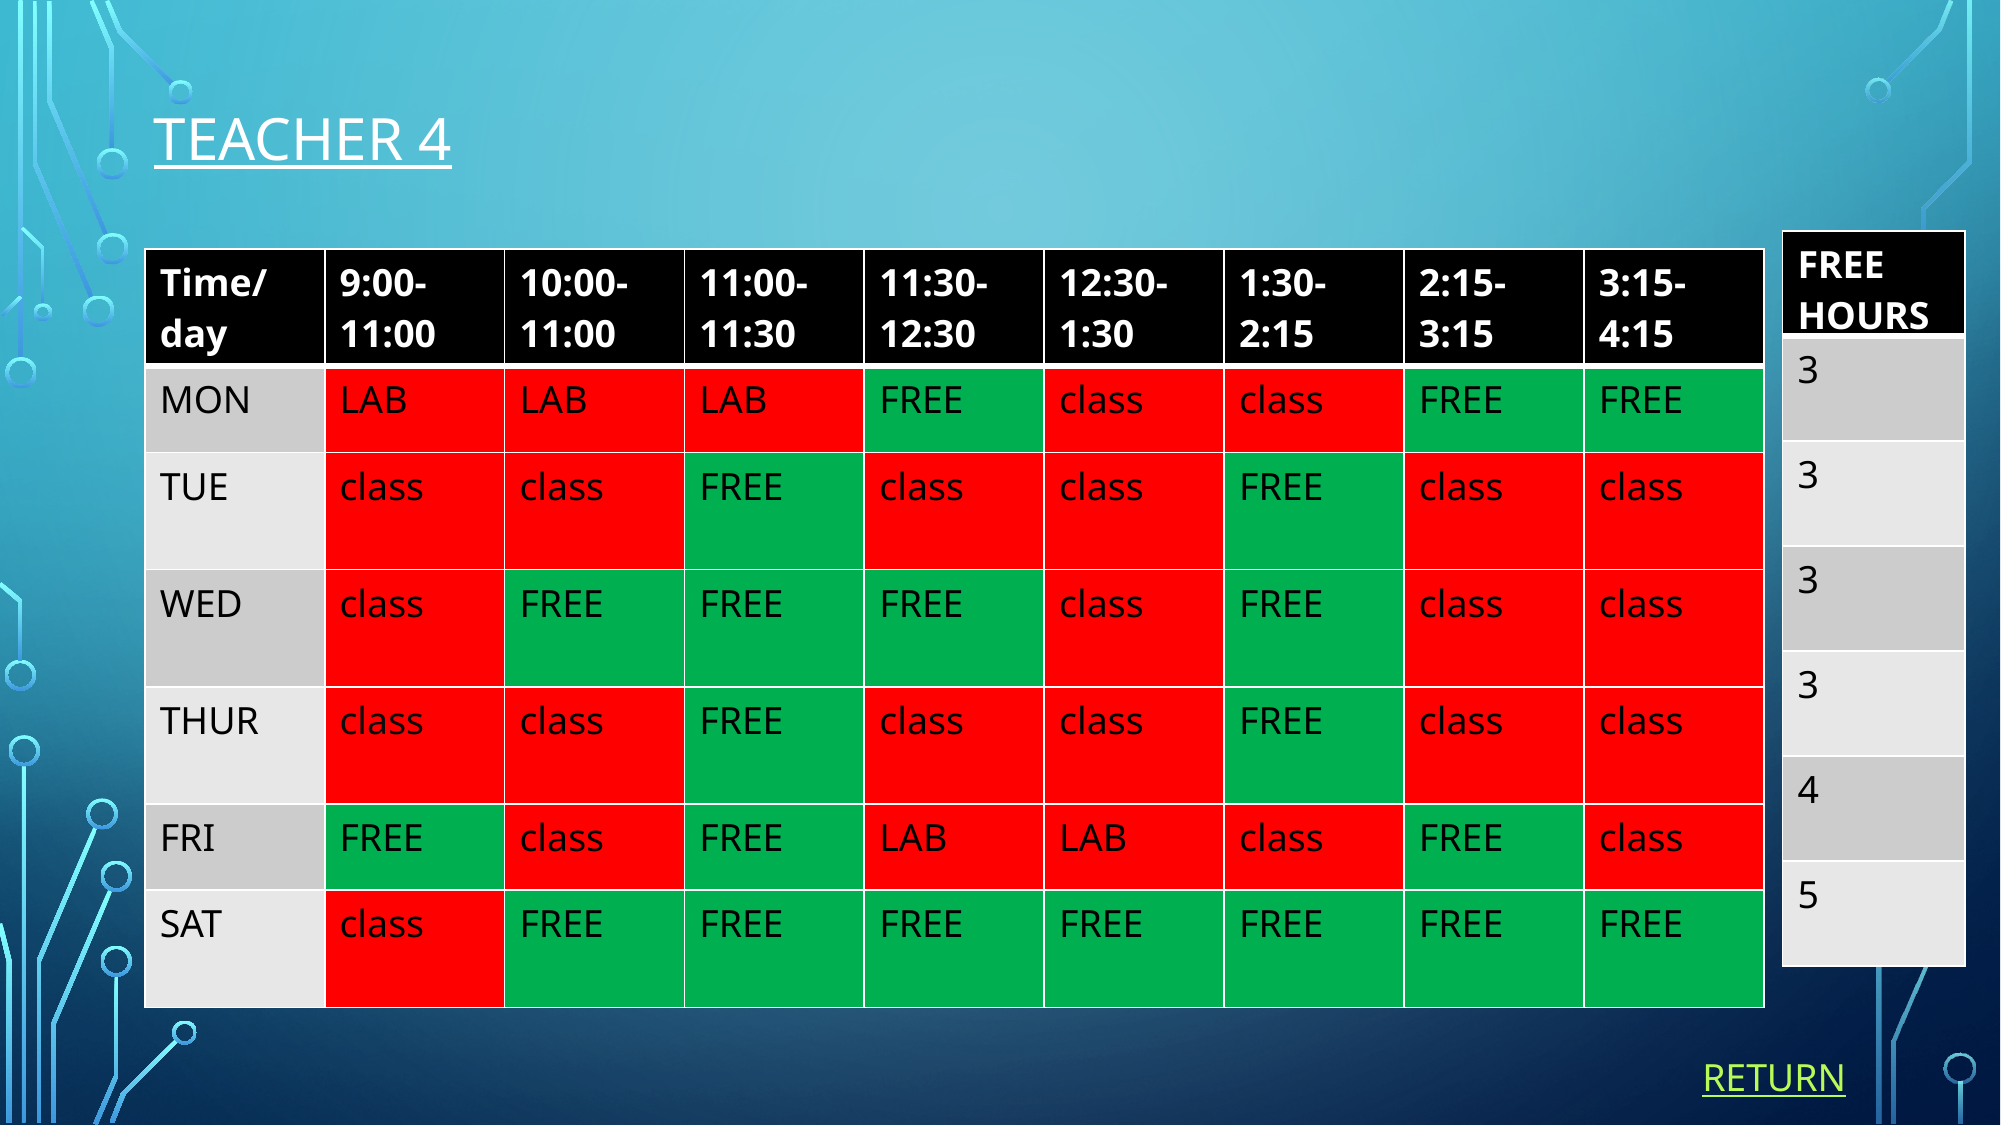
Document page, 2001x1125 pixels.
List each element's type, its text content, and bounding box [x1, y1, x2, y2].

table_cell 3 [1783, 652, 1964, 755]
table_cell 5 [1783, 862, 1964, 965]
table_cell class [1585, 453, 1763, 569]
table_cell class [326, 891, 504, 1007]
table_cell FREE [1585, 369, 1763, 452]
table_cell 4 [1783, 757, 1964, 860]
table_cell class [865, 453, 1043, 569]
table_cell FREE [1225, 570, 1403, 686]
text_box RETURN [1687, 1046, 1918, 1113]
table_cell class [1585, 805, 1763, 889]
table_cell class [505, 453, 684, 569]
table_cell TUE [146, 453, 324, 569]
table_cell SAT [146, 891, 324, 1007]
table_cell FREE [505, 570, 684, 686]
table_cell class [1585, 688, 1763, 803]
table_cell 3 [1783, 547, 1964, 650]
table_header 11:30- 12:30 [865, 250, 1043, 363]
table_cell class [1045, 453, 1223, 569]
table_cell FREE [685, 453, 863, 569]
table_cell class [1225, 369, 1403, 452]
table_cell LAB [326, 369, 504, 452]
table_cell FREE [1225, 891, 1403, 1007]
table_cell FREE [1405, 805, 1583, 889]
table_cell THUR [146, 688, 324, 803]
table_cell LAB [1045, 805, 1223, 889]
table_header 3:15- 4:15 [1585, 250, 1763, 363]
table_cell class [1585, 570, 1763, 686]
table_cell FREE [865, 891, 1043, 1007]
table_cell FREE [505, 891, 684, 1007]
table_cell FREE [1225, 453, 1403, 569]
table_cell class [1405, 570, 1583, 686]
table_header 9:00-11:00 [326, 250, 504, 363]
table_header 1:30- 2:15 [1225, 250, 1403, 363]
table_cell class [1225, 805, 1403, 889]
table_header 10:00-11:00 [505, 250, 684, 363]
table_cell FREE [865, 570, 1043, 686]
table_header 11:00-11:30 [685, 250, 863, 363]
table_cell 3 [1783, 442, 1964, 545]
table_cell 3 [1783, 339, 1964, 440]
table_cell LAB [865, 805, 1043, 889]
table_cell LAB [505, 369, 684, 452]
table_header 2:15- 3:15 [1405, 250, 1583, 363]
table_cell class [865, 688, 1043, 803]
table_cell FREE [1585, 891, 1763, 1007]
title TEACHER 4 [138, 20, 1764, 263]
table_cell class [505, 688, 684, 803]
table_cell class [326, 570, 504, 686]
table_cell class [1045, 369, 1223, 452]
table_cell WED [146, 570, 324, 686]
table_cell MON [146, 369, 324, 452]
table_cell FRI [146, 805, 324, 889]
table_header Time/ day [146, 250, 324, 363]
table_cell FREE [685, 570, 863, 686]
table_cell class [326, 688, 504, 803]
table_cell class [326, 453, 504, 569]
table_cell FREE [685, 891, 863, 1007]
table_cell class [505, 805, 684, 889]
table_cell FREE [1225, 688, 1403, 803]
table_cell FREE [685, 805, 863, 889]
table_cell FREE [685, 688, 863, 803]
table_header 12:30- 1:30 [1045, 250, 1223, 363]
table_cell class [1045, 570, 1223, 686]
table_cell FREE [1045, 891, 1223, 1007]
table_cell class [1405, 453, 1583, 569]
table_cell class [1405, 688, 1583, 803]
table_cell FREE [1405, 891, 1583, 1007]
table_cell LAB [685, 369, 863, 452]
table_cell class [1045, 688, 1223, 803]
table_cell FREE [326, 805, 504, 889]
table_cell FREE [865, 369, 1043, 452]
table_cell FREE [1405, 369, 1583, 452]
table_header FREE HOURS [1783, 232, 1964, 333]
